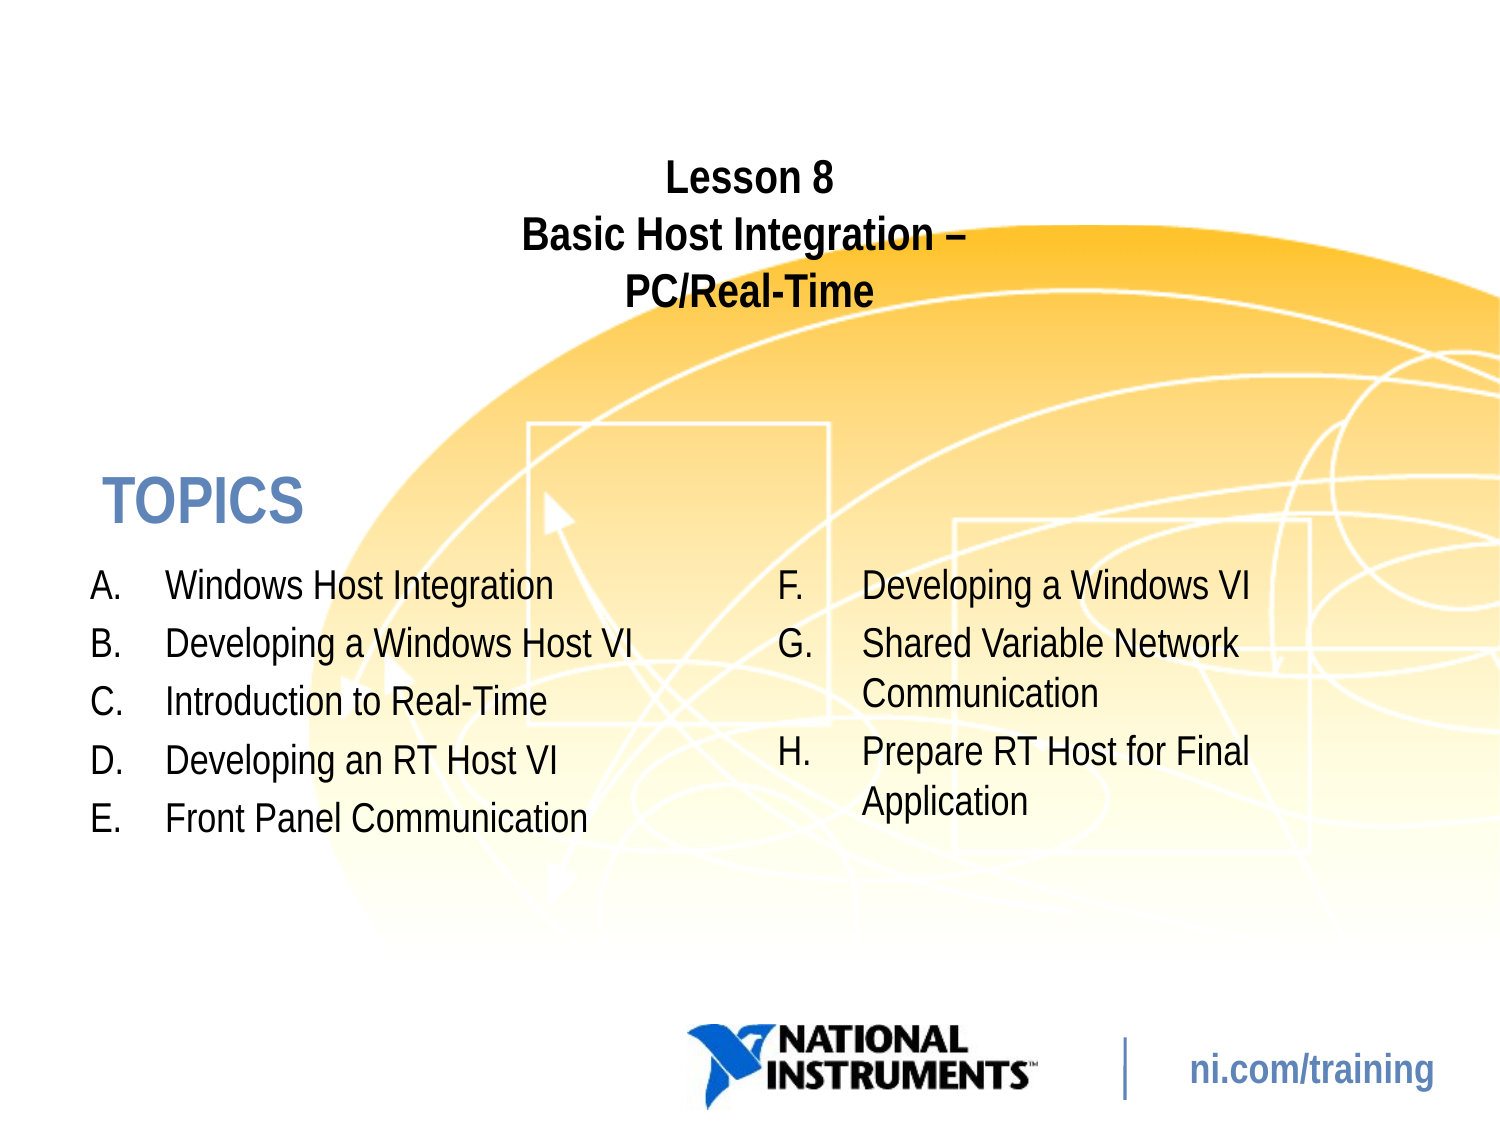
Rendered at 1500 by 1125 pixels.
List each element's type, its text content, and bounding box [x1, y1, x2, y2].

picture [308, 225, 1500, 1110]
title Lesson 8 Basic Host Integration – PC/Real-Time [75, 137, 1425, 325]
list Developing a Windows VI Shared Variable Network Communication Prepare RT Host for Final Application [762, 549, 1425, 1005]
list Windows Host Integration Developing a Windows Host VI Introduction to Real-Time Developing an RT Host VI Front Panel Communication [75, 549, 738, 1005]
